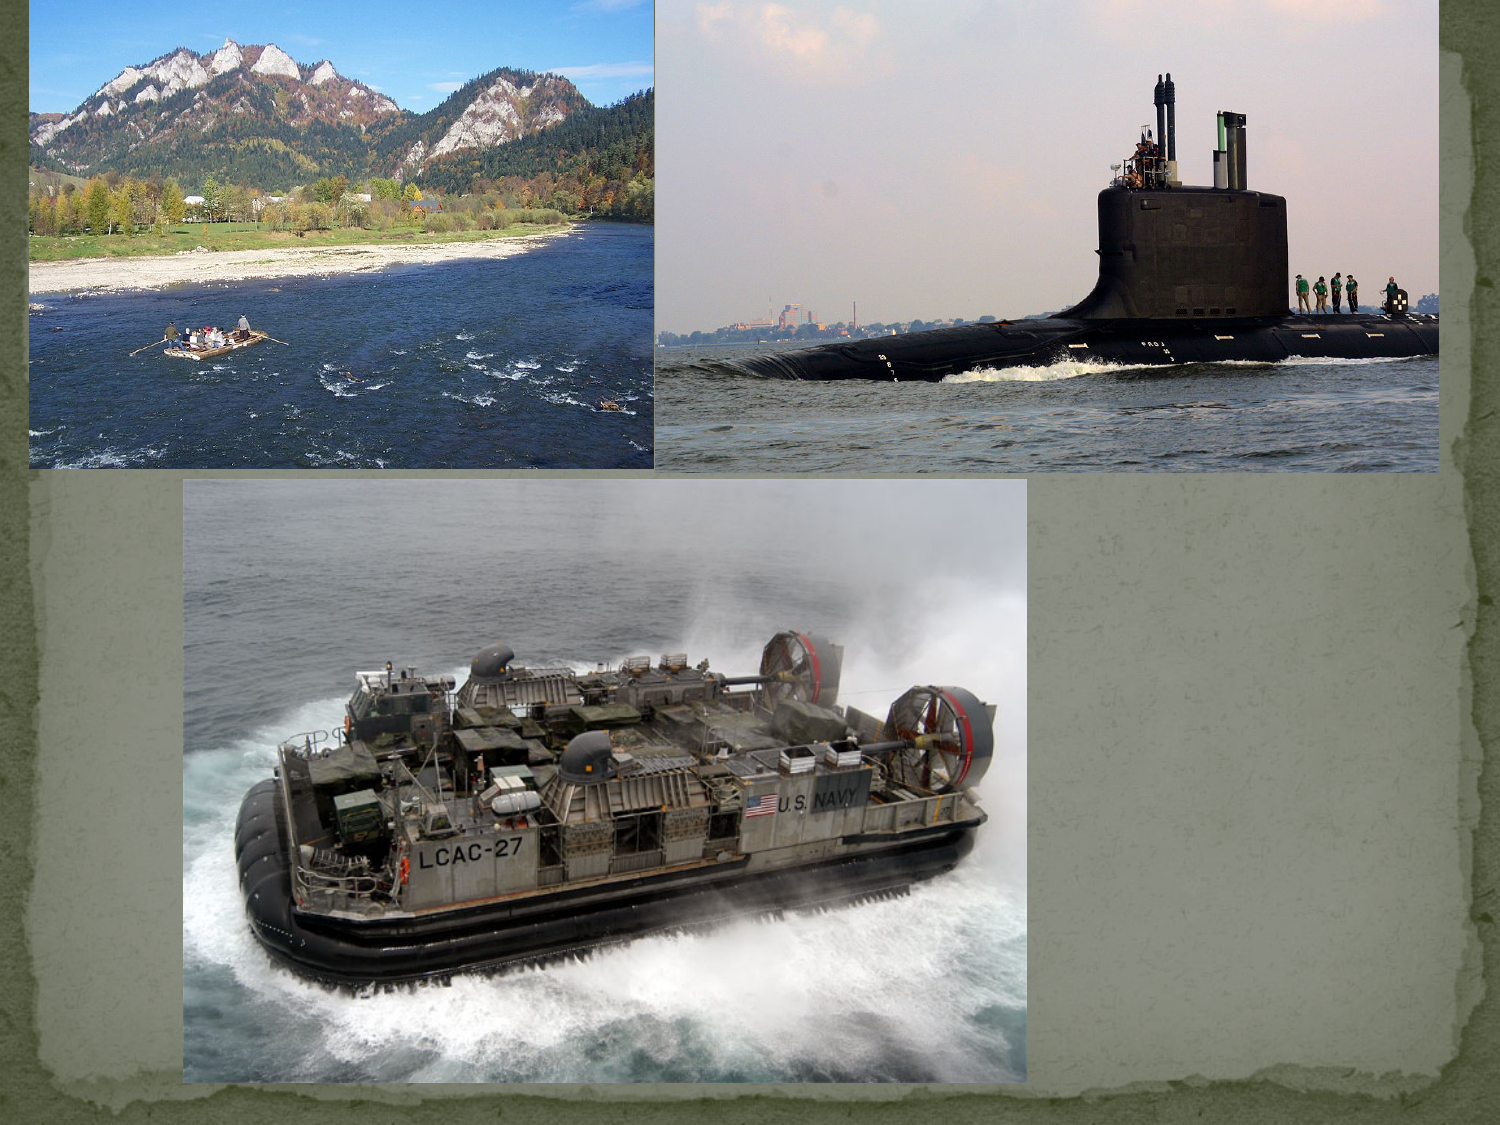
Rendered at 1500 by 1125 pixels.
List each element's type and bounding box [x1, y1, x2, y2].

picture [29, 0, 654, 469]
picture [183, 479, 1027, 1083]
picture [655, 0, 1439, 473]
